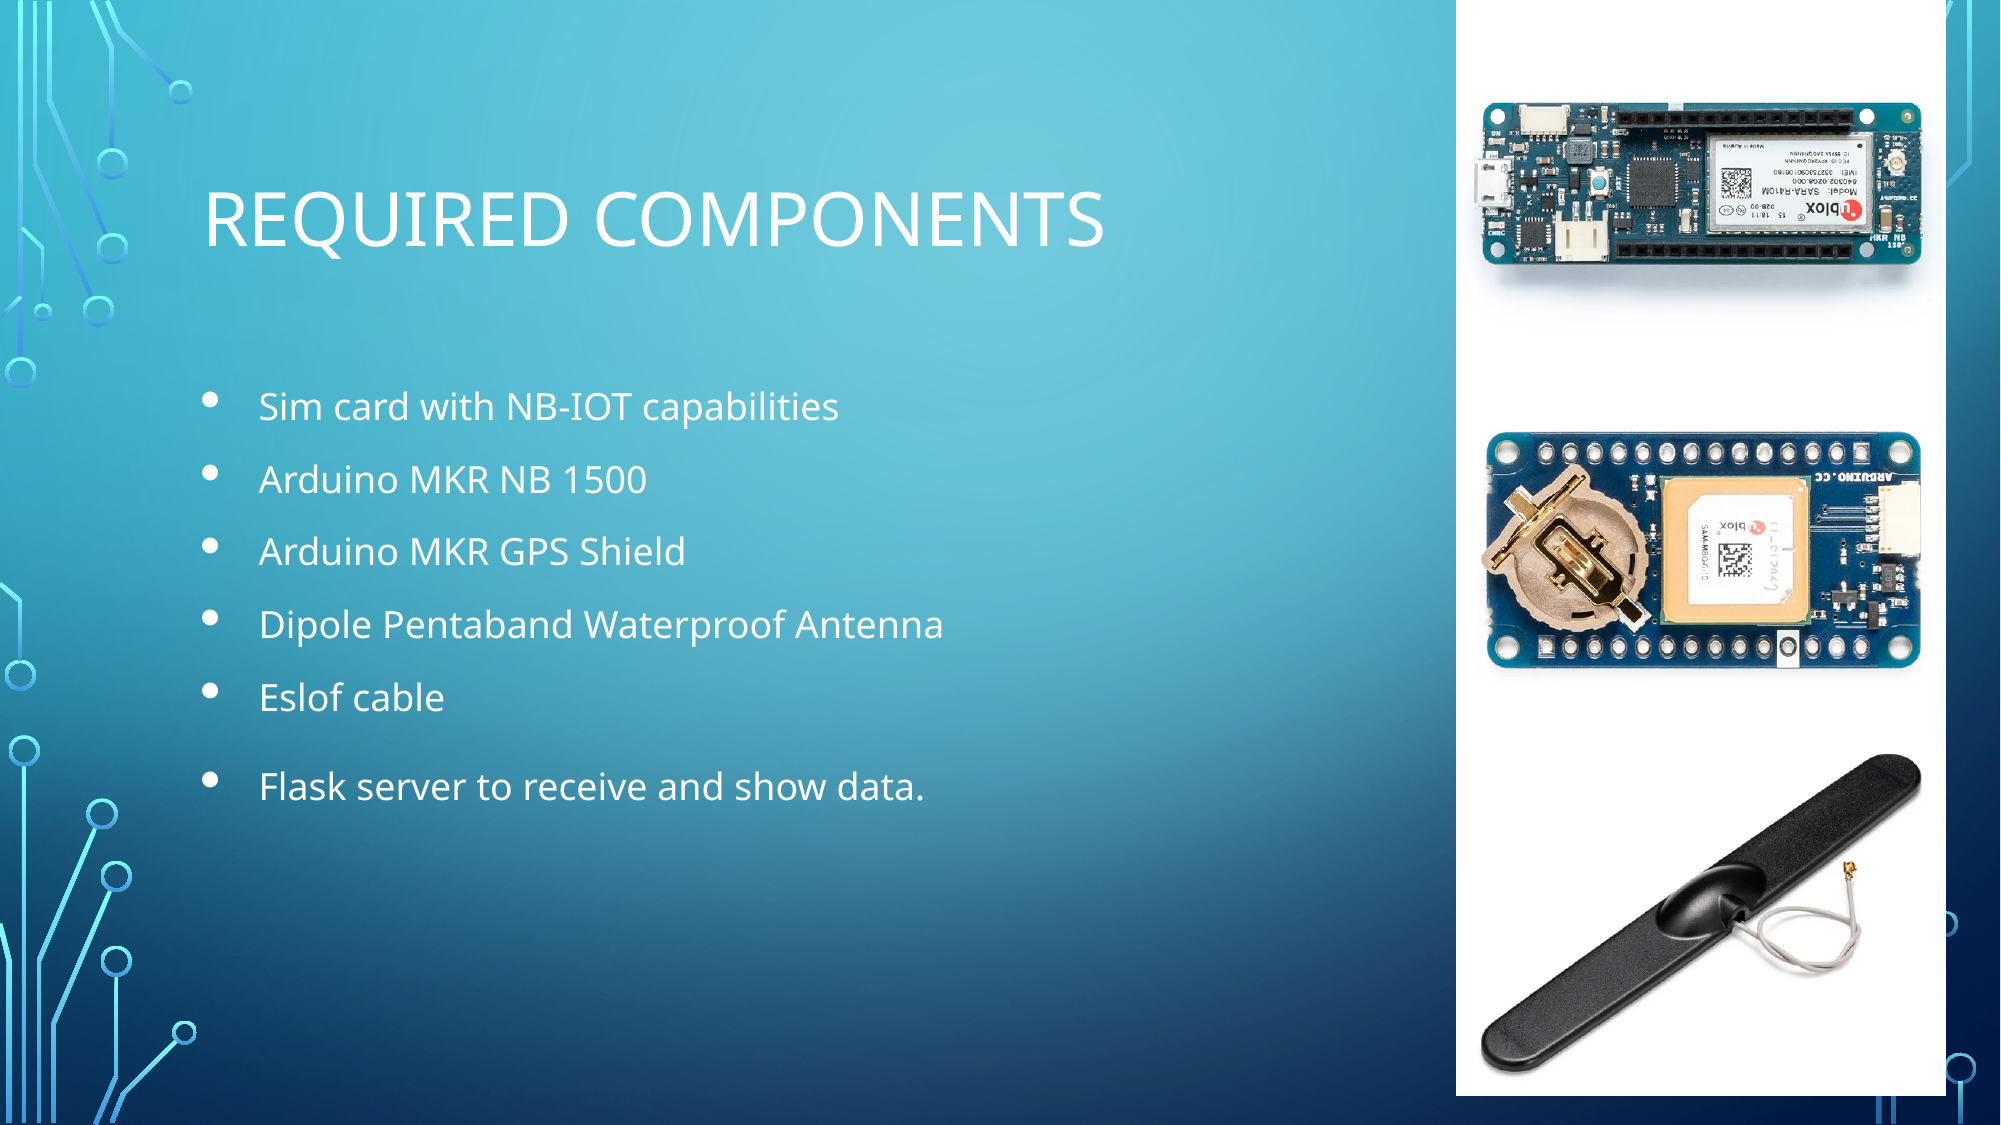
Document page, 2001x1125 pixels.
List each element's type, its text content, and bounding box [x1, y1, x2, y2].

picture [1456, 0, 1946, 1096]
list Sim card with NB-IOT capabilities Arduino MKR NB 1500 Arduino MKR GPS Shield Dipole Pentaband Waterproof Antenna Eslof cable Flask server to receive and show data. [187, 369, 1456, 950]
title Required components [187, 101, 1456, 344]
